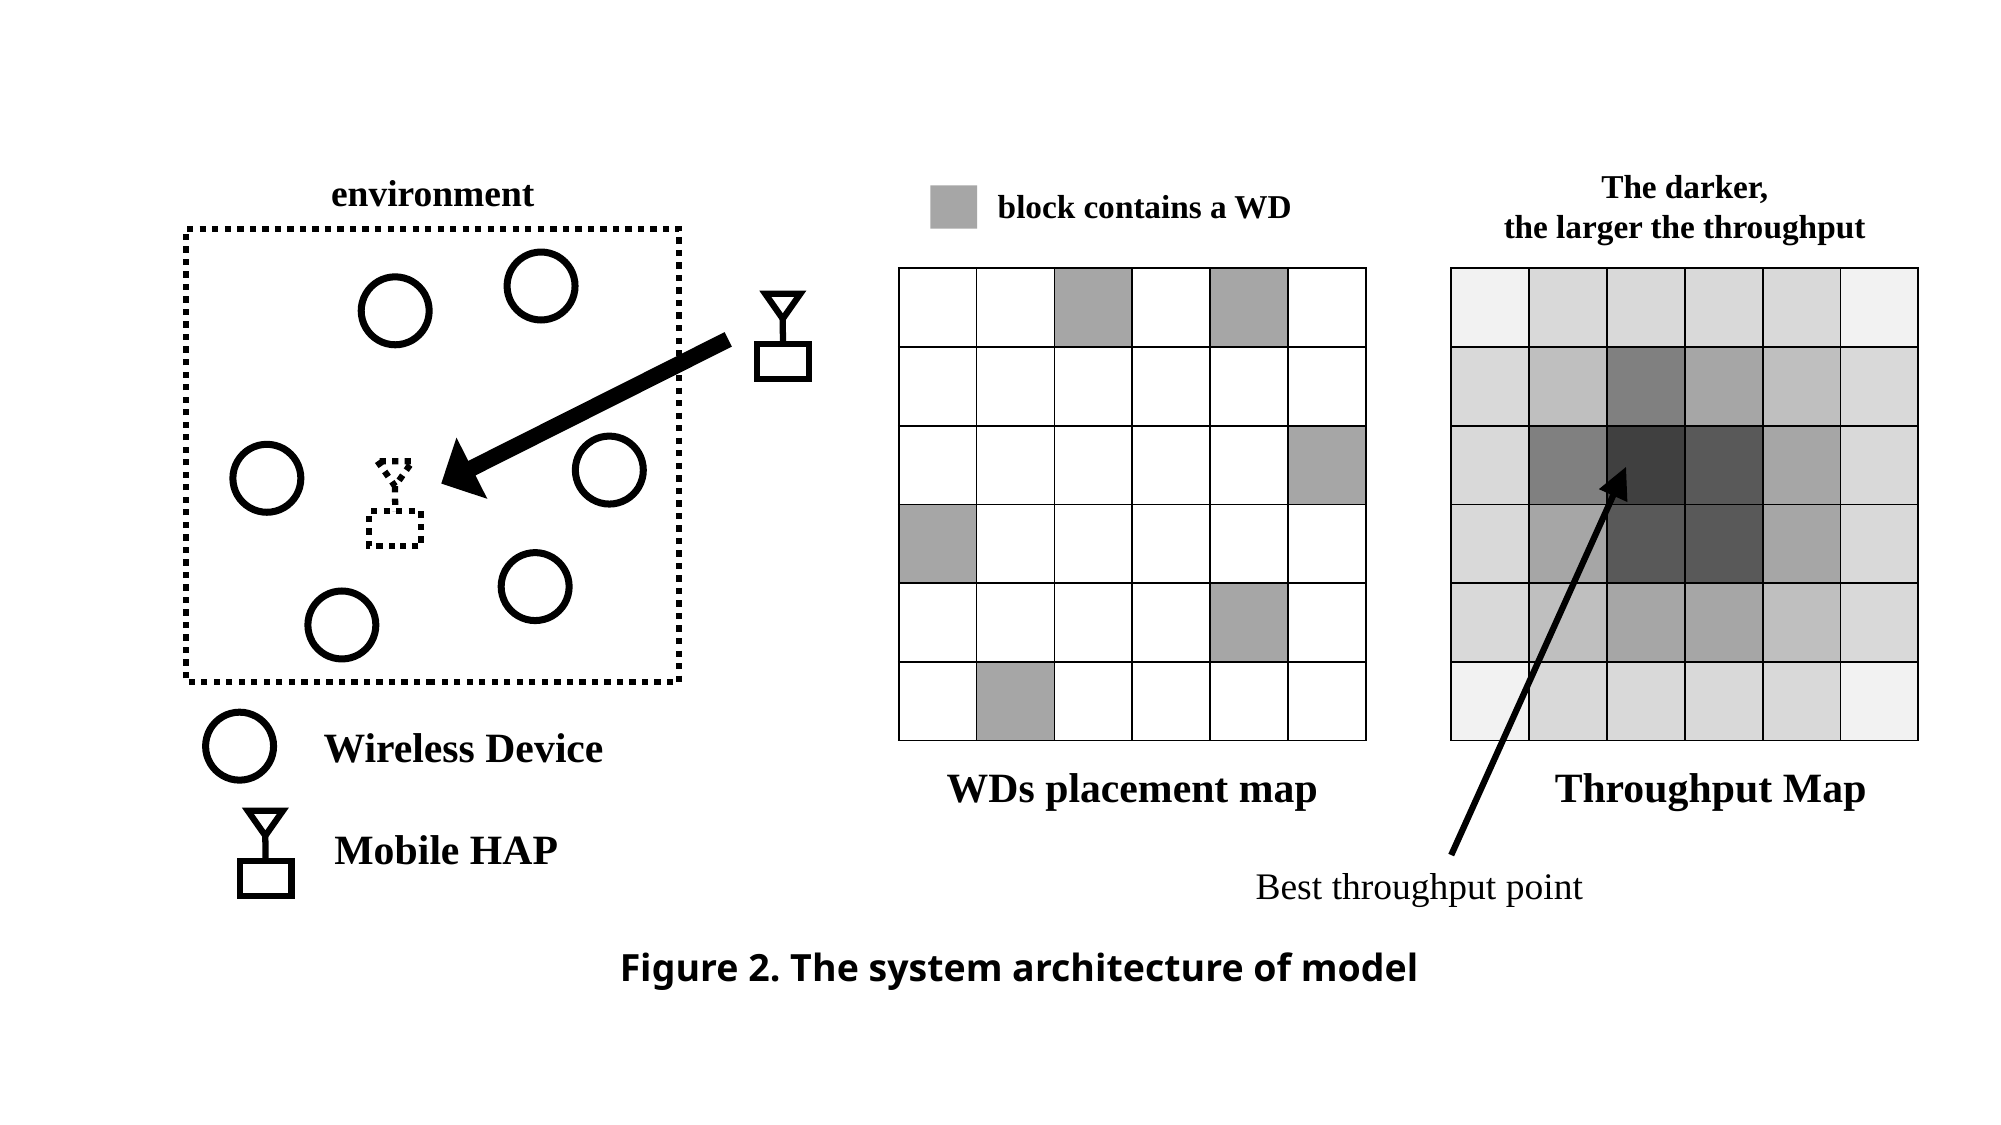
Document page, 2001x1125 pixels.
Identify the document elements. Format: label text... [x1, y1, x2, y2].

table_cell [900, 505, 976, 582]
table_header [1452, 269, 1528, 346]
table_cell [1686, 505, 1762, 582]
table_cell [1841, 505, 1917, 582]
table_cell [1211, 663, 1287, 740]
table_cell [1133, 348, 1209, 425]
table_cell [1055, 663, 1131, 740]
table_cell [1289, 348, 1365, 425]
table_cell [1764, 427, 1840, 504]
table_header [900, 269, 976, 346]
table_cell [1055, 348, 1131, 425]
text_box WDs placement map [931, 753, 1333, 819]
table_cell [977, 663, 1054, 740]
table_cell [1608, 348, 1684, 425]
text_box Throughput Map [1626, 753, 1882, 819]
table_cell [1289, 505, 1365, 582]
table_cell [900, 584, 976, 661]
table_cell [1626, 505, 1684, 582]
text_box [245, 809, 285, 835]
table_cell [977, 584, 1054, 661]
table_cell [1530, 348, 1606, 425]
table_cell [1211, 584, 1287, 661]
text_box [439, 330, 734, 501]
table_cell [900, 427, 976, 504]
table_cell [1764, 584, 1840, 661]
table_cell [1133, 663, 1209, 740]
table_cell [1452, 348, 1528, 425]
text_box environment [316, 161, 550, 222]
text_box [1451, 466, 1626, 855]
table_cell [1055, 427, 1131, 504]
table_header [1841, 269, 1917, 346]
table_cell [1686, 663, 1762, 740]
table_cell [1686, 584, 1762, 661]
table_cell [1055, 584, 1131, 661]
table_header [1289, 269, 1365, 346]
table_cell [1211, 505, 1287, 582]
table_header [1764, 269, 1840, 346]
table_header [1133, 269, 1209, 346]
table_cell [1289, 663, 1365, 740]
table_cell [977, 348, 1054, 425]
table_cell [1841, 584, 1917, 661]
table_cell [900, 348, 976, 425]
table_cell [1686, 427, 1762, 504]
text_box [368, 510, 422, 547]
text_box Wireless Device [308, 713, 619, 779]
table_cell [1764, 505, 1840, 582]
table_cell [1841, 427, 1917, 504]
table_cell [900, 663, 976, 740]
table_header [977, 269, 1054, 346]
table_cell [1764, 663, 1840, 740]
table_cell [1289, 427, 1365, 504]
table_header [1211, 269, 1287, 346]
table_cell [1289, 584, 1365, 661]
table_cell [977, 505, 1054, 582]
table_header [1055, 269, 1131, 346]
text_box Best throughput point [1240, 855, 1599, 915]
table_cell [1626, 663, 1684, 740]
table_cell [1626, 584, 1684, 661]
table_cell [1452, 427, 1528, 466]
text_box [929, 184, 978, 230]
table_header [1530, 269, 1606, 346]
table_cell [1133, 505, 1209, 582]
table_cell [1608, 427, 1684, 504]
table_cell [1055, 505, 1131, 582]
table_cell [1211, 348, 1287, 425]
table_cell [1764, 348, 1840, 425]
table_cell [1211, 427, 1287, 504]
text_box [763, 292, 803, 318]
text_box [201, 707, 279, 785]
table_cell [977, 427, 1054, 504]
table_header [1608, 269, 1684, 346]
text_box block contains a WD [982, 177, 1307, 233]
table_cell [1841, 348, 1917, 425]
text_box The darker, the larger the throughput [1488, 157, 1881, 253]
text_box [185, 228, 680, 683]
table_cell [1530, 427, 1606, 466]
text_box [756, 343, 810, 380]
text_box Figure 2. The system architecture of model [604, 936, 1434, 997]
text_box [239, 860, 292, 897]
text_box [376, 460, 413, 486]
table_cell [1686, 348, 1762, 425]
table_header [1686, 269, 1762, 346]
table_cell [1133, 584, 1209, 661]
text_box Mobile HAP [319, 815, 574, 880]
table_cell [1133, 427, 1209, 504]
table_cell [1841, 663, 1917, 740]
